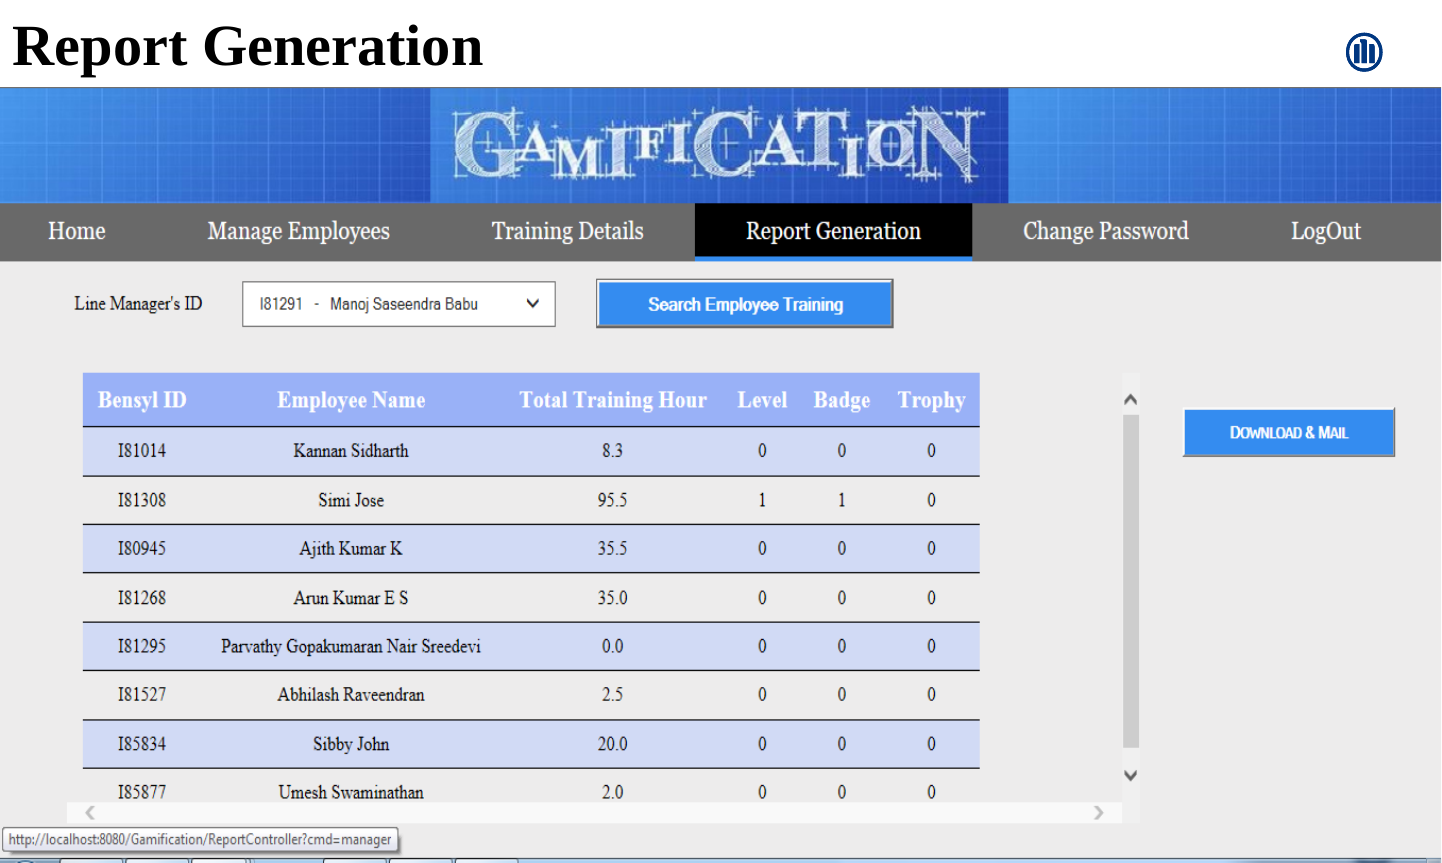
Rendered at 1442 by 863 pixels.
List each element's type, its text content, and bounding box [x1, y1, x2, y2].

text_box Report Generation [0, 0, 536, 85]
picture [0, 86, 1442, 863]
